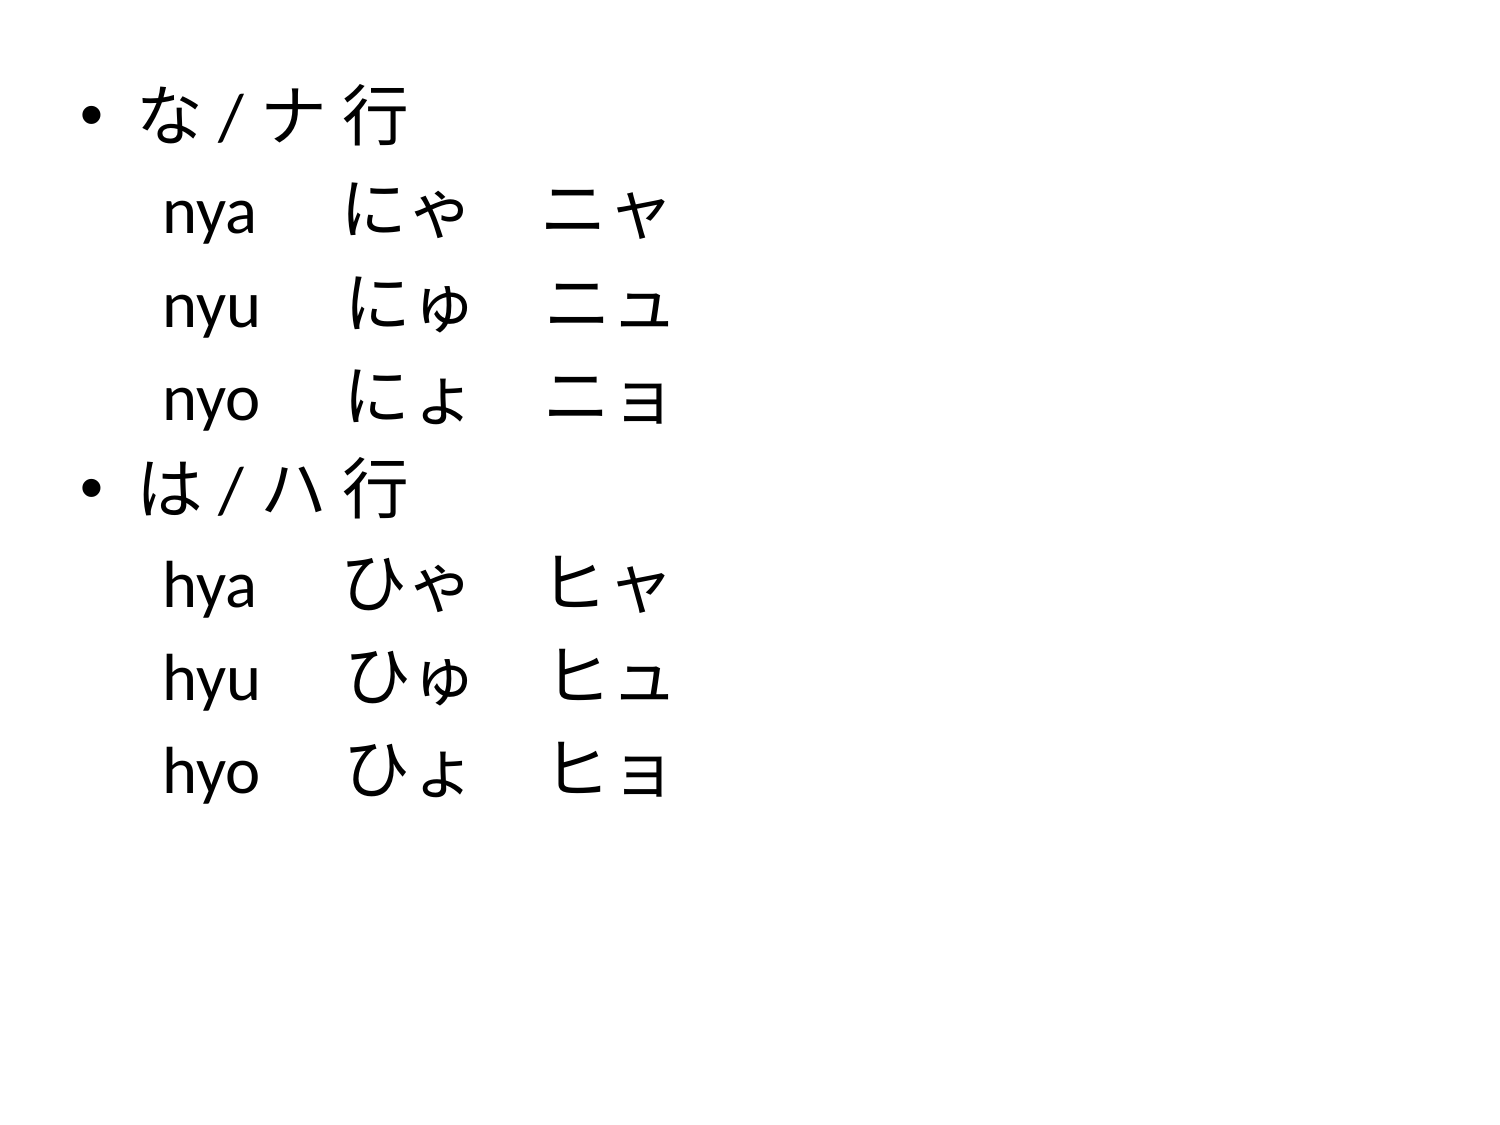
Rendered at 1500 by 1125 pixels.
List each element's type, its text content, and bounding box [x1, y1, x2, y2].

list な/ナ 行 nya にゃ ニャ nyu にゅ ニュ nyo にょ ニョ は/ハ 行 hya ひゃ ヒャ hyu ひゅ ヒュ hyo ひょ ヒョ [64, 66, 1415, 998]
